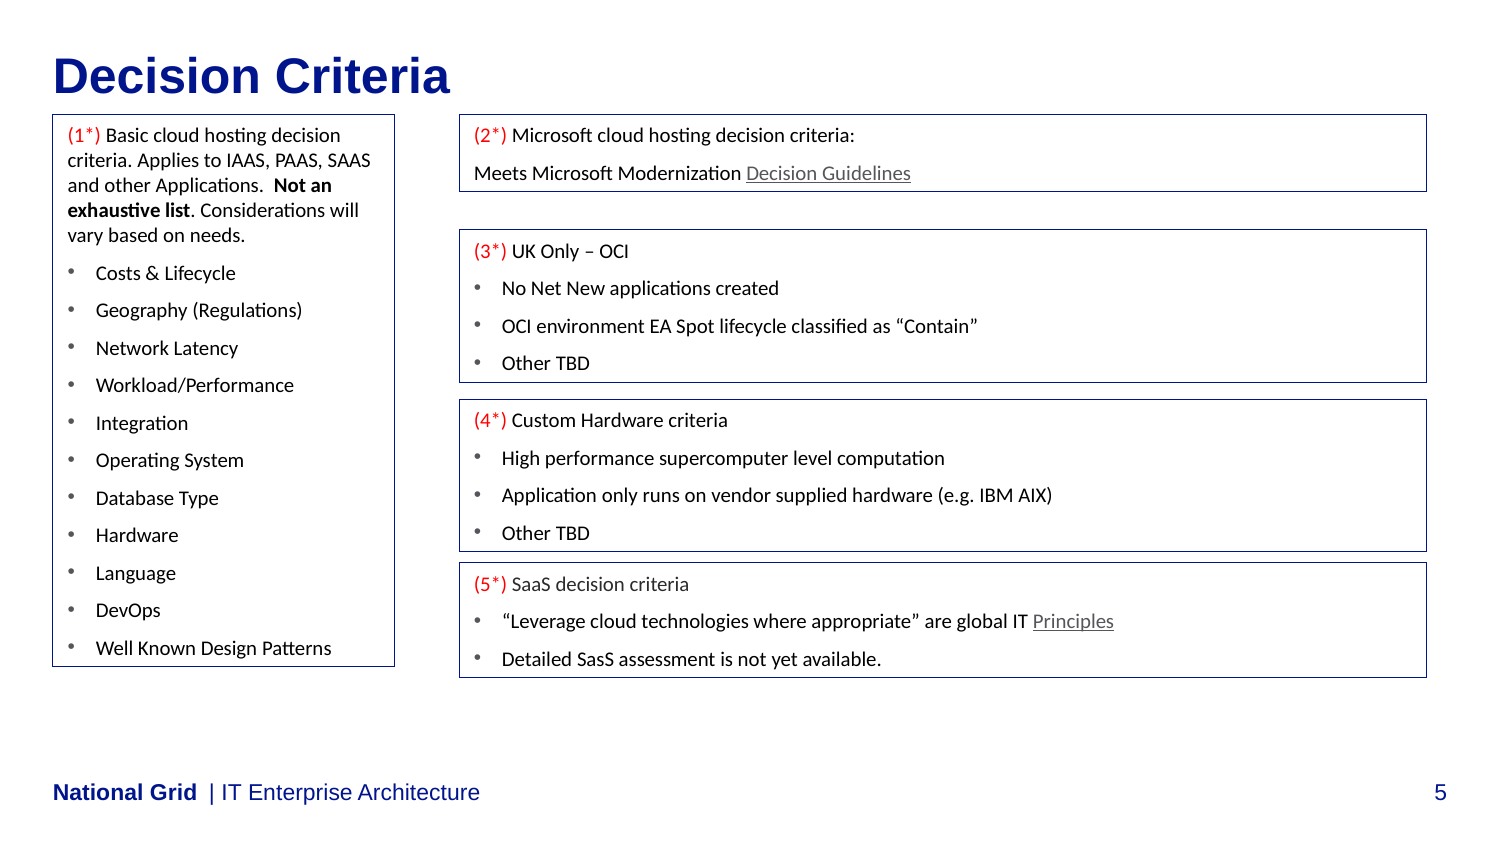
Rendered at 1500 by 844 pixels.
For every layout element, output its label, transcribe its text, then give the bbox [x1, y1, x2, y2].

footer | IT Enterprise Architecture [208, 777, 1383, 806]
text_box (4*) Custom Hardware criteria High performance supercomputer level computation Application only runs on vendor supplied hardware (e.g. IBM AIX) Other TBD [459, 399, 1427, 552]
text_box (1*) Basic cloud hosting decision criteria. Applies to IAAS, PAAS, SAAS and other Applications. Not an exhaustive list. Considerations will vary based on needs. Costs & Lifecycle Geography (Regulations) Network Latency Workload/Performance Integration Operating System Database Type Hardware Language DevOps Well Known Design Patterns [52, 114, 395, 667]
title Decision Criteria [52, 43, 1427, 115]
text_box (5*) SaaS decision criteria “Leverage cloud technologies where appropriate” are global IT Principles Detailed SasS assessment is not yet available. [459, 562, 1427, 678]
text_box (2*) Microsoft cloud hosting decision criteria: Meets Microsoft Modernization Decision Guidelines [459, 114, 1427, 192]
text_box (3*) UK Only – OCI No Net New applications created OCI environment EA Spot lifecycle classified as “Contain” Other TBD [459, 229, 1427, 383]
